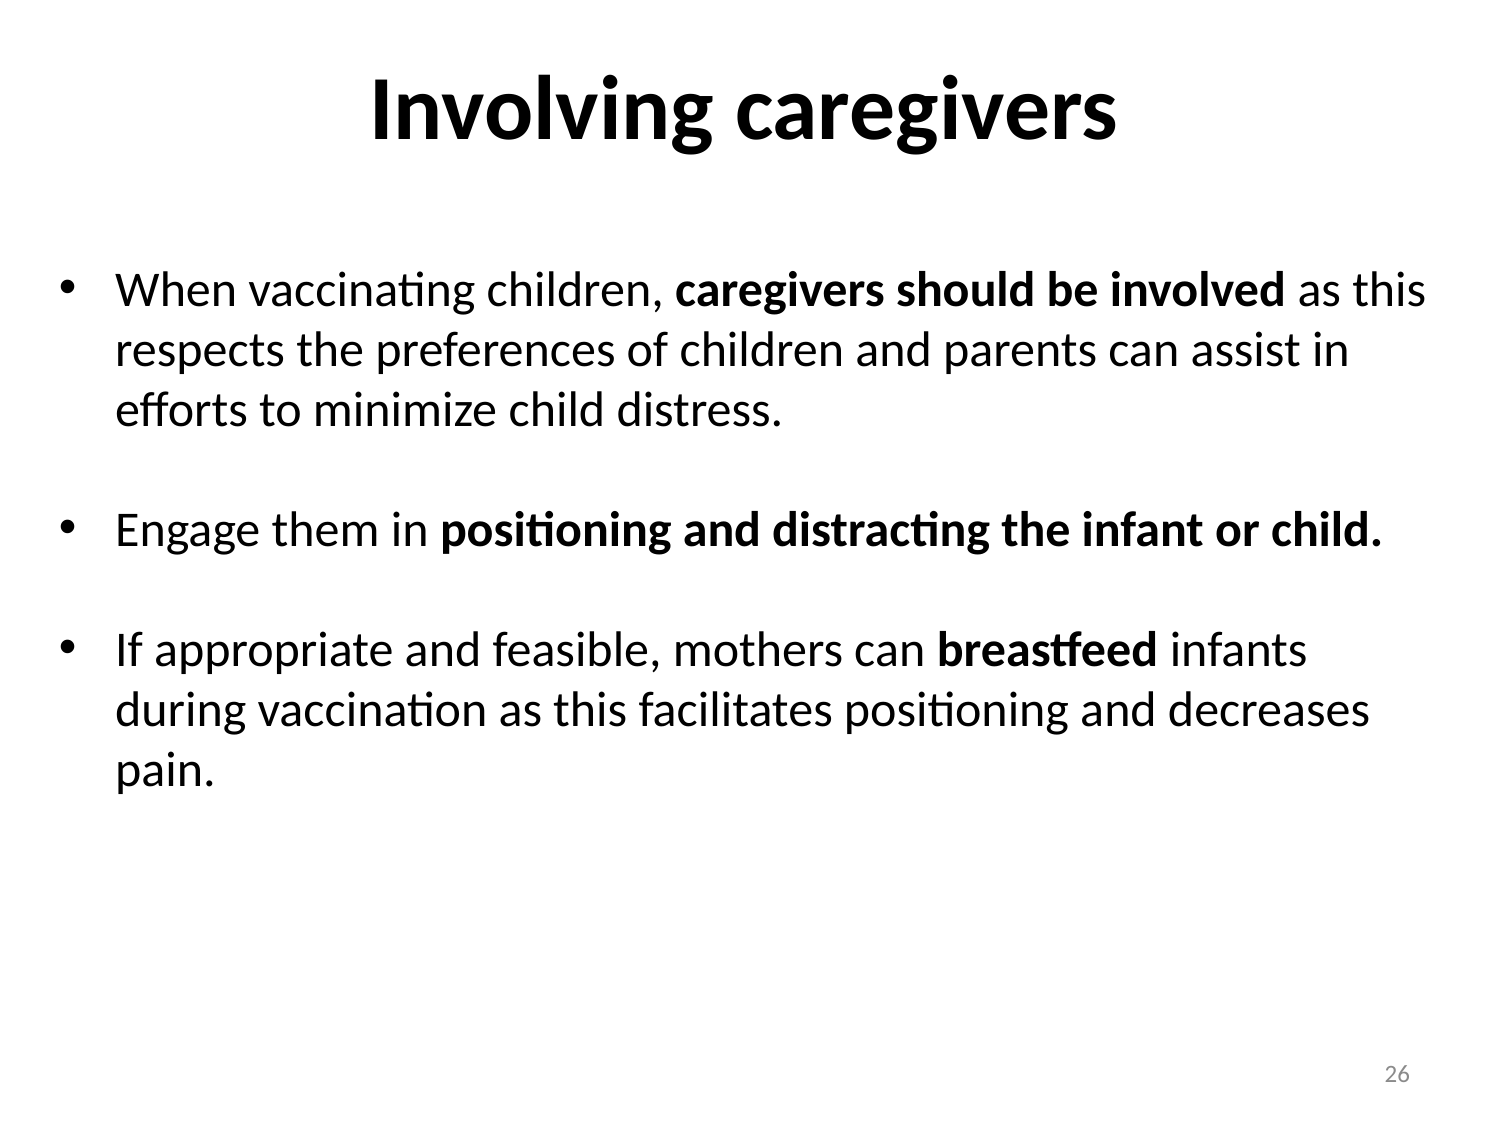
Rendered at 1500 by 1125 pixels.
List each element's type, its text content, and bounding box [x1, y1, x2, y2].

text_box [233, 793, 1443, 1125]
text_box When vaccinating children, caregivers should be involved as this respects the preferences of children and parents can assist in efforts to minimize child distress. Engage them in positioning and distracting the infant or child. If appropriate and feasible, mothers can breastfeed infants during vaccination as this facilitates positioning and decreases pain. [44, 248, 1447, 864]
title Involving caregivers [79, 8, 1430, 197]
